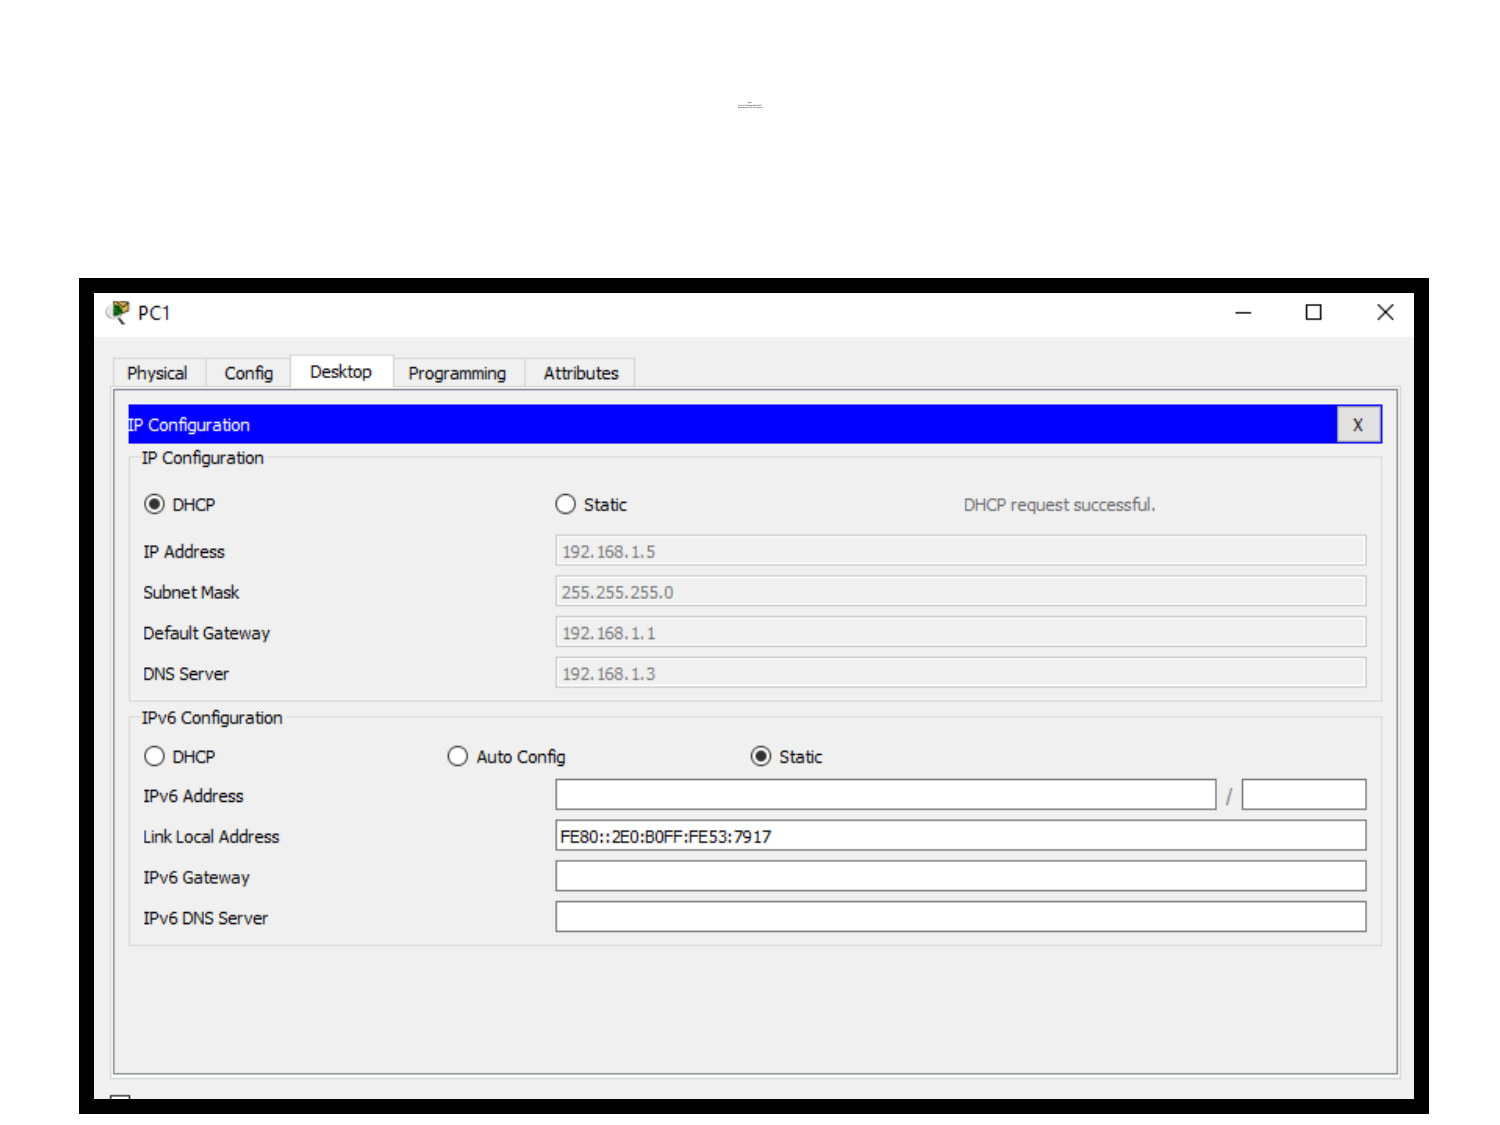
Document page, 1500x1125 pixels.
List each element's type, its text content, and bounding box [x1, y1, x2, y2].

picture [93, 292, 1415, 1100]
title Steps Go to PC1 DestopSelect DHCP Automatically IP will be assigned [75, 93, 1425, 118]
